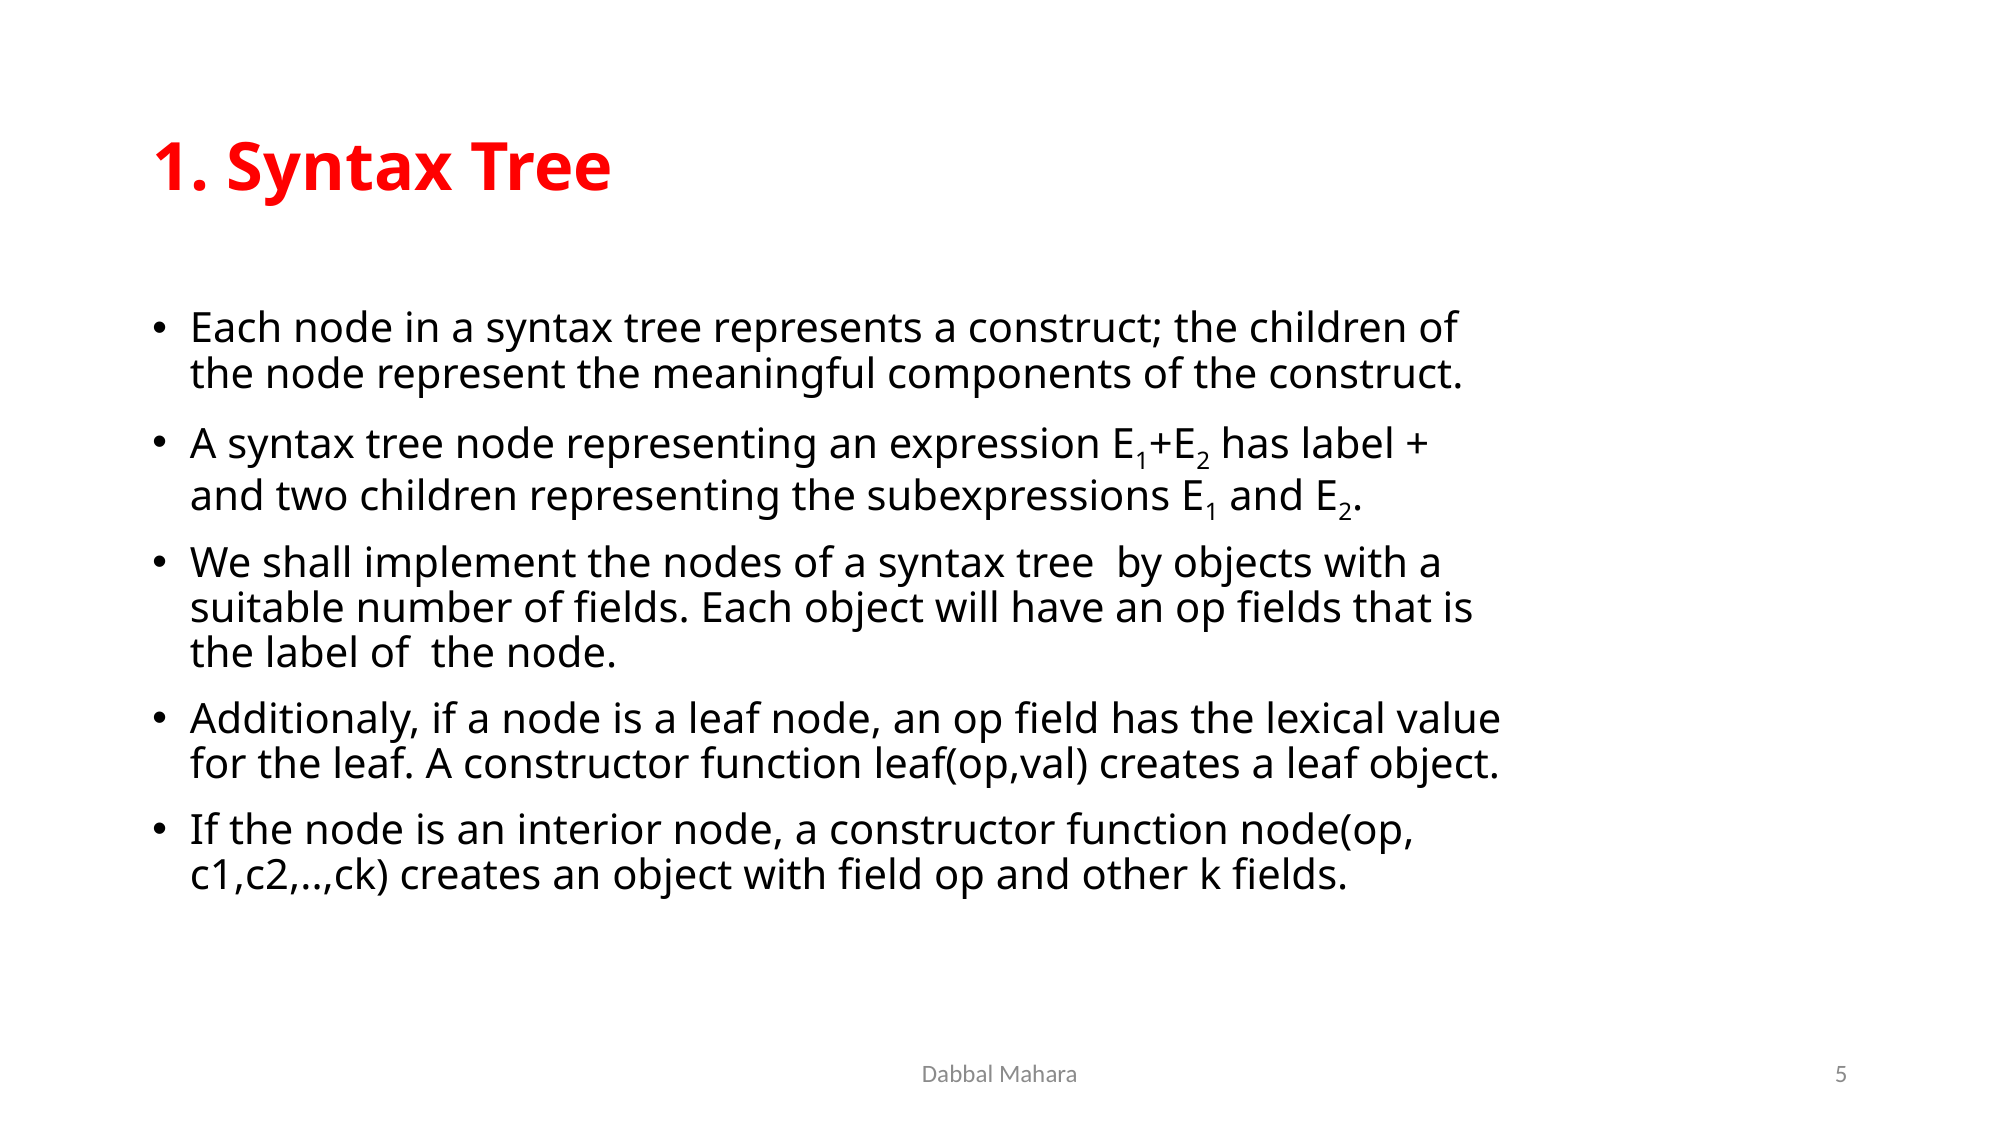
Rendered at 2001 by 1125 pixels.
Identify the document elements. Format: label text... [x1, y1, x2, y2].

footer Dabbal Mahara [662, 1042, 1338, 1103]
list Each node in a syntax tree represents a construct; the children of the node represent the meaningful components of the construct. A syntax tree node representing an expression E1+E2 has label + and two children representing the subexpressions E1 and E2. We shall implement the nodes of a syntax tree by objects with a suitable number of fields. Each object will have an op fields that is the label of the node. Additionaly, if a node is a leaf node, an op field has the lexical value for the leaf. A constructor function leaf(op,val) creates a leaf object. If the node is an interior node, a constructor function node(op, c1,c2,..,ck) creates an object with field op and other k fields. [137, 299, 1530, 1014]
slide_number 5 [1412, 1042, 1863, 1103]
title 1. Syntax Tree [137, 59, 1863, 278]
